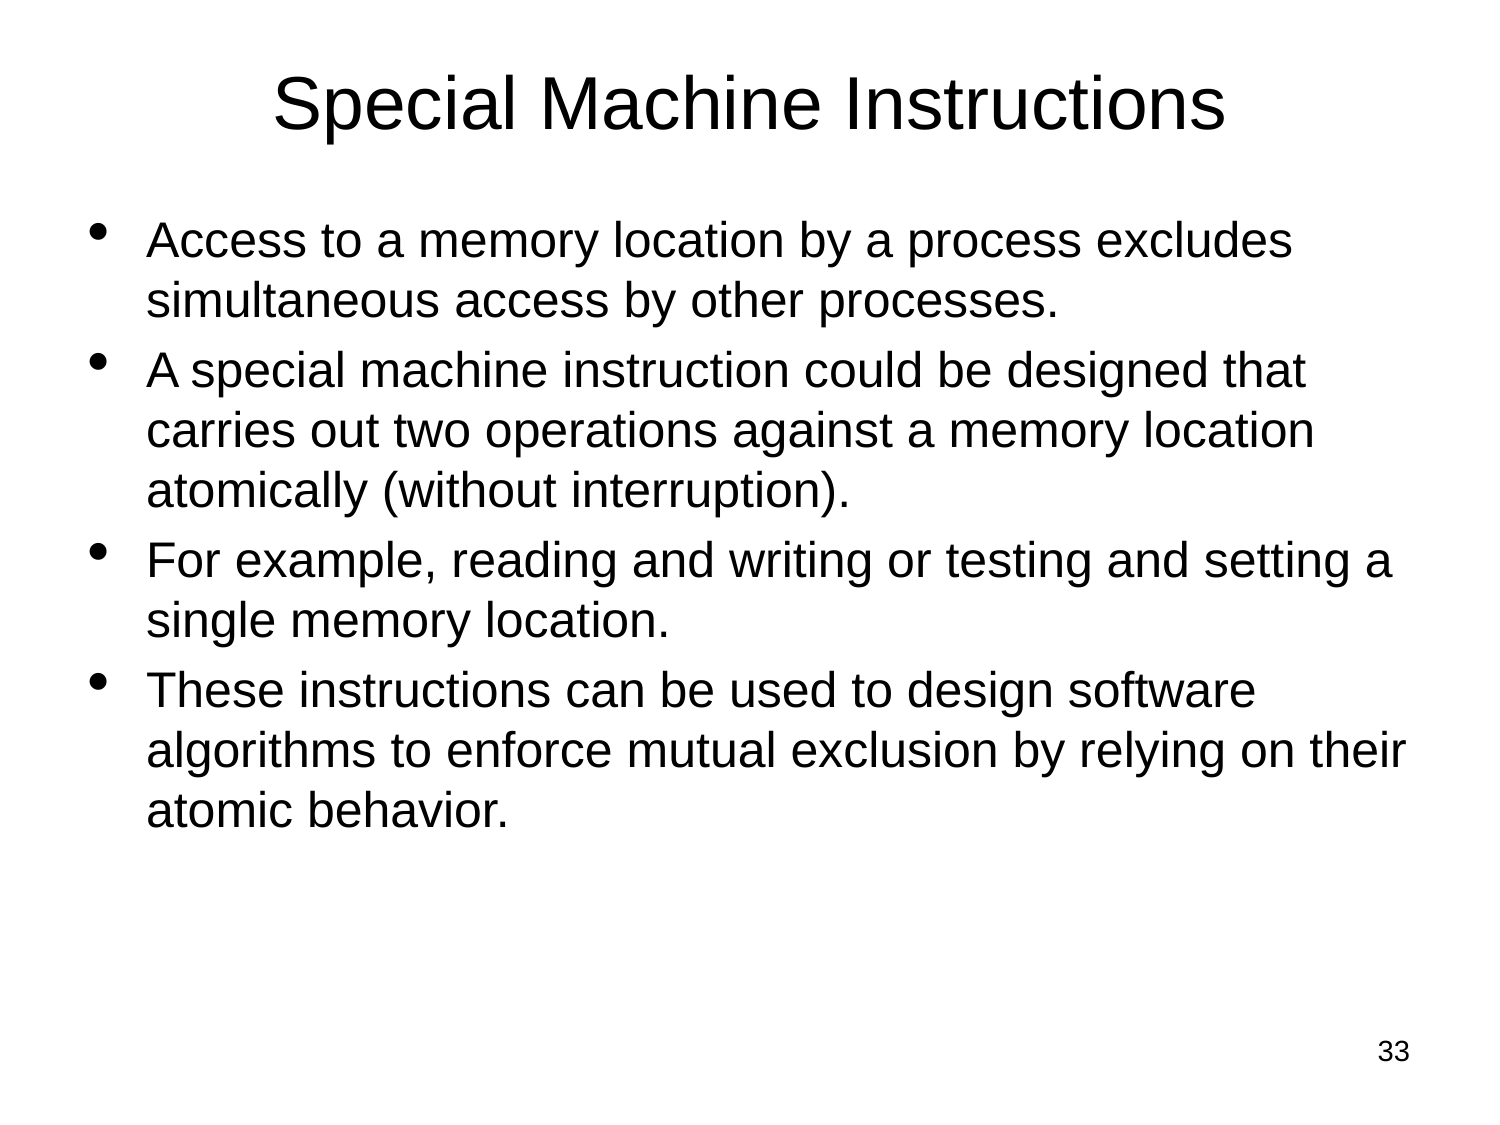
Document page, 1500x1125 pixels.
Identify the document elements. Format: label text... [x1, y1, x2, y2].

text_box Special Machine Instructions [74, 12, 1425, 188]
text_box Access to a memory location by a process excludes simultaneous access by other processes. A special machine instruction could be designed that carries out two operations against a memory location atomically (without interruption). For example, reading and writing or testing and setting a single memory location. These instructions can be used to design software algorithms to enforce mutual exclusion by relying on their atomic behavior. [74, 199, 1425, 1100]
